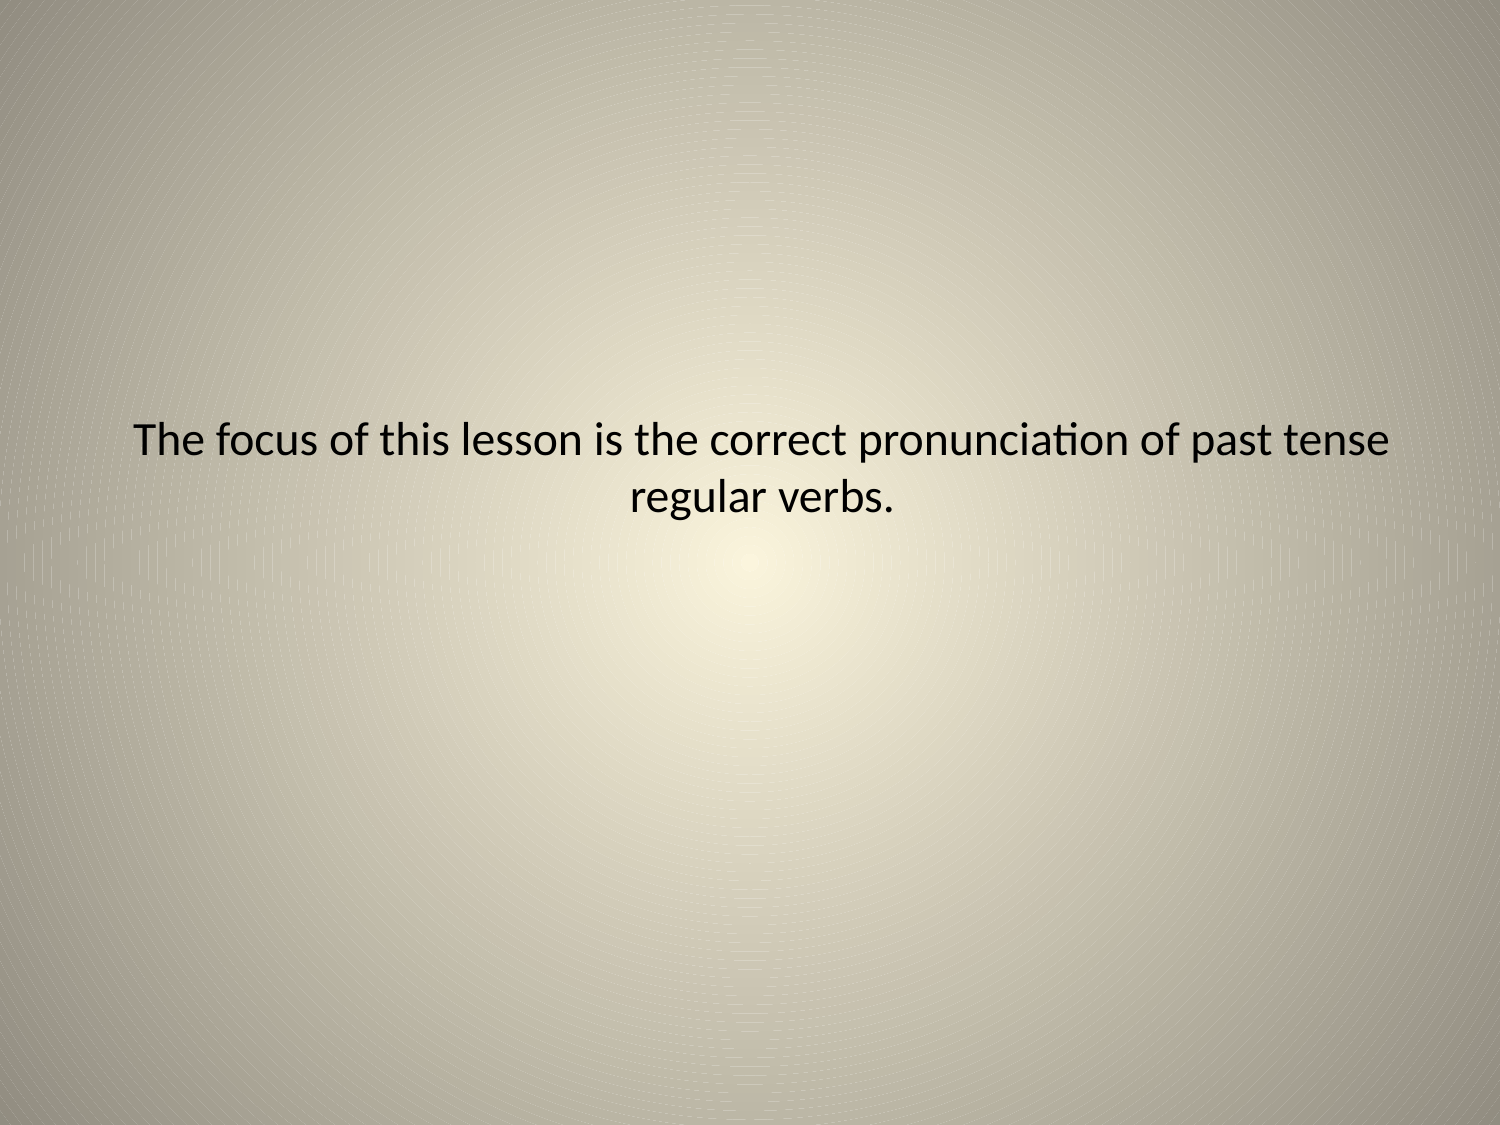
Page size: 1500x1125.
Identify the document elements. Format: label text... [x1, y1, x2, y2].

title The focus of this lesson is the correct pronunciation of past tense regular verbs. [87, 399, 1438, 588]
